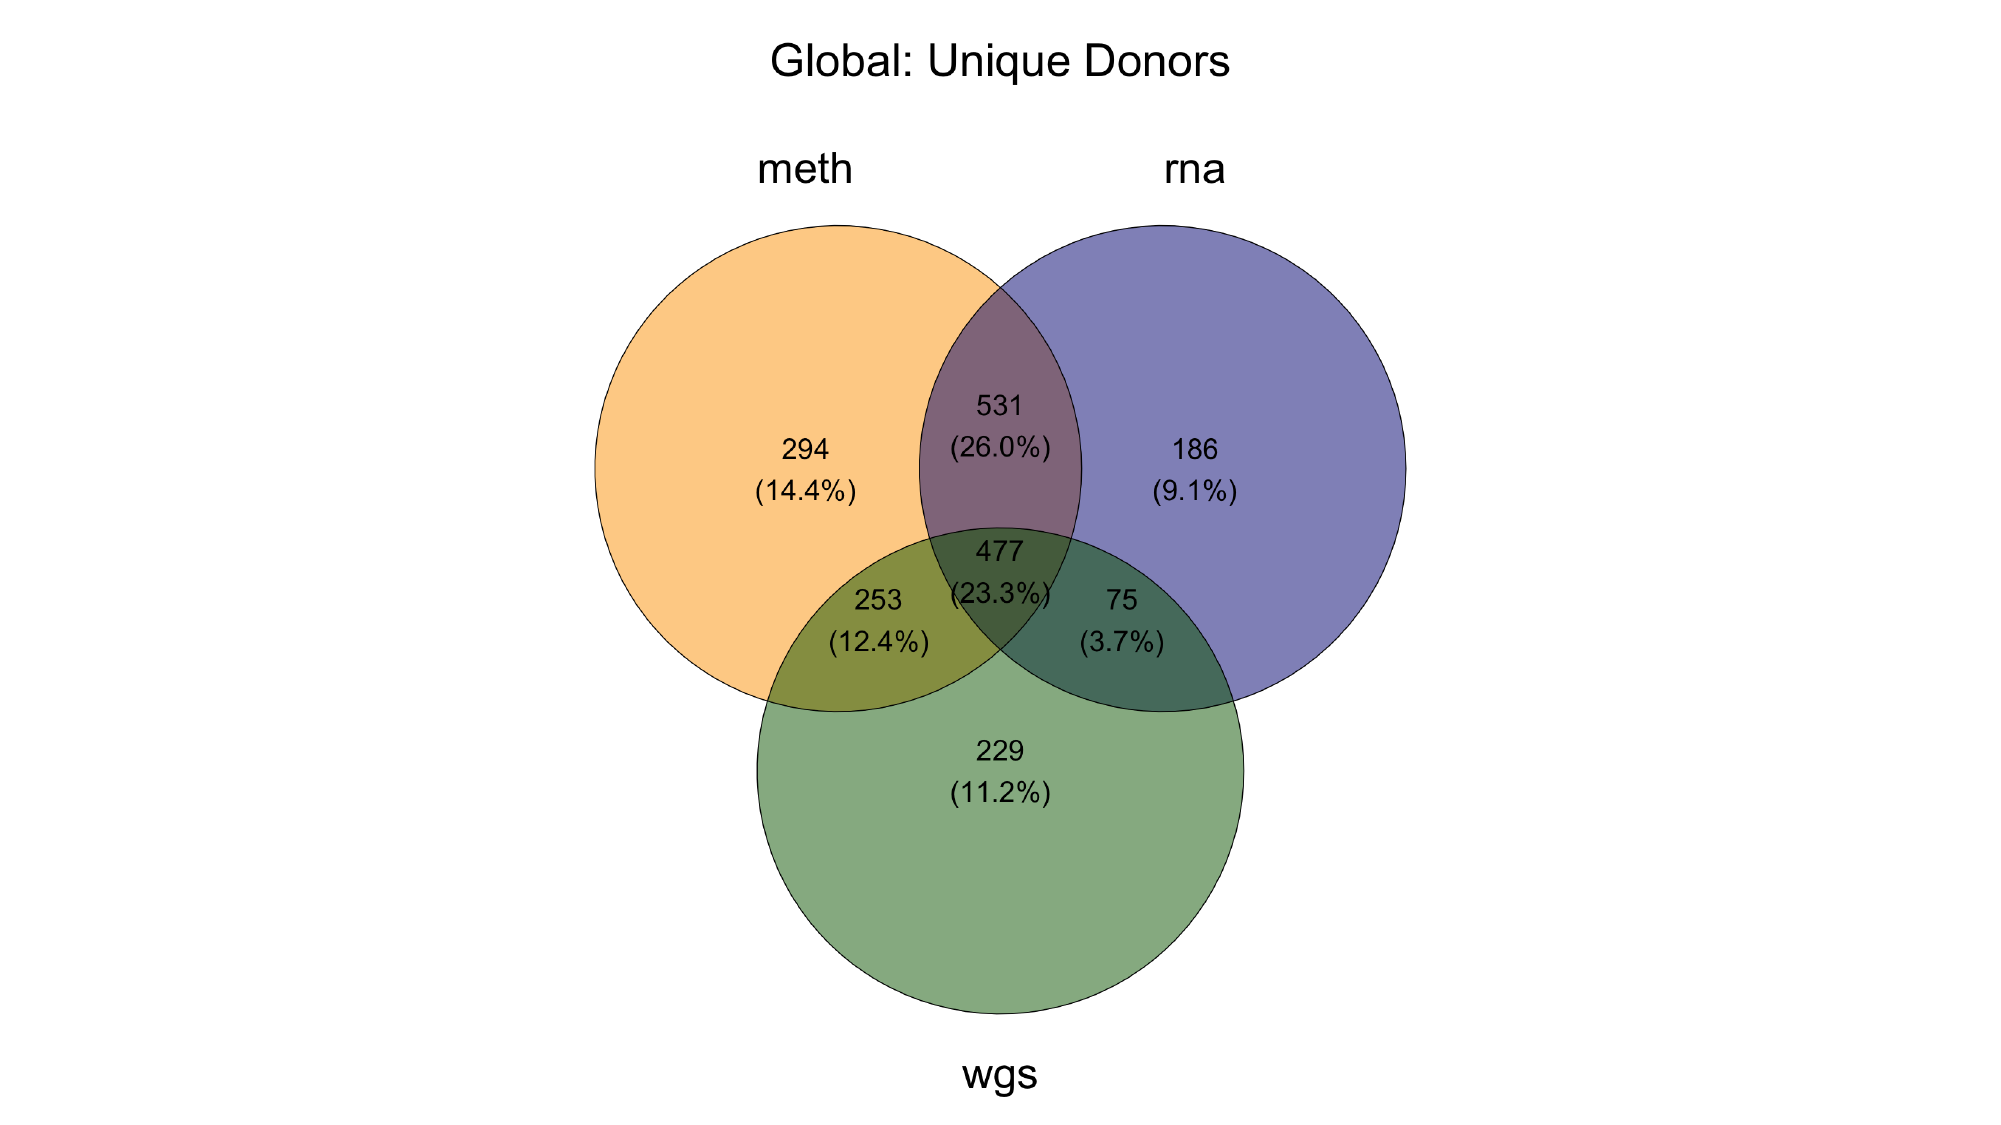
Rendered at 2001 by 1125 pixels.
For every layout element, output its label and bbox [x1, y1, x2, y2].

picture [419, 29, 1581, 1125]
